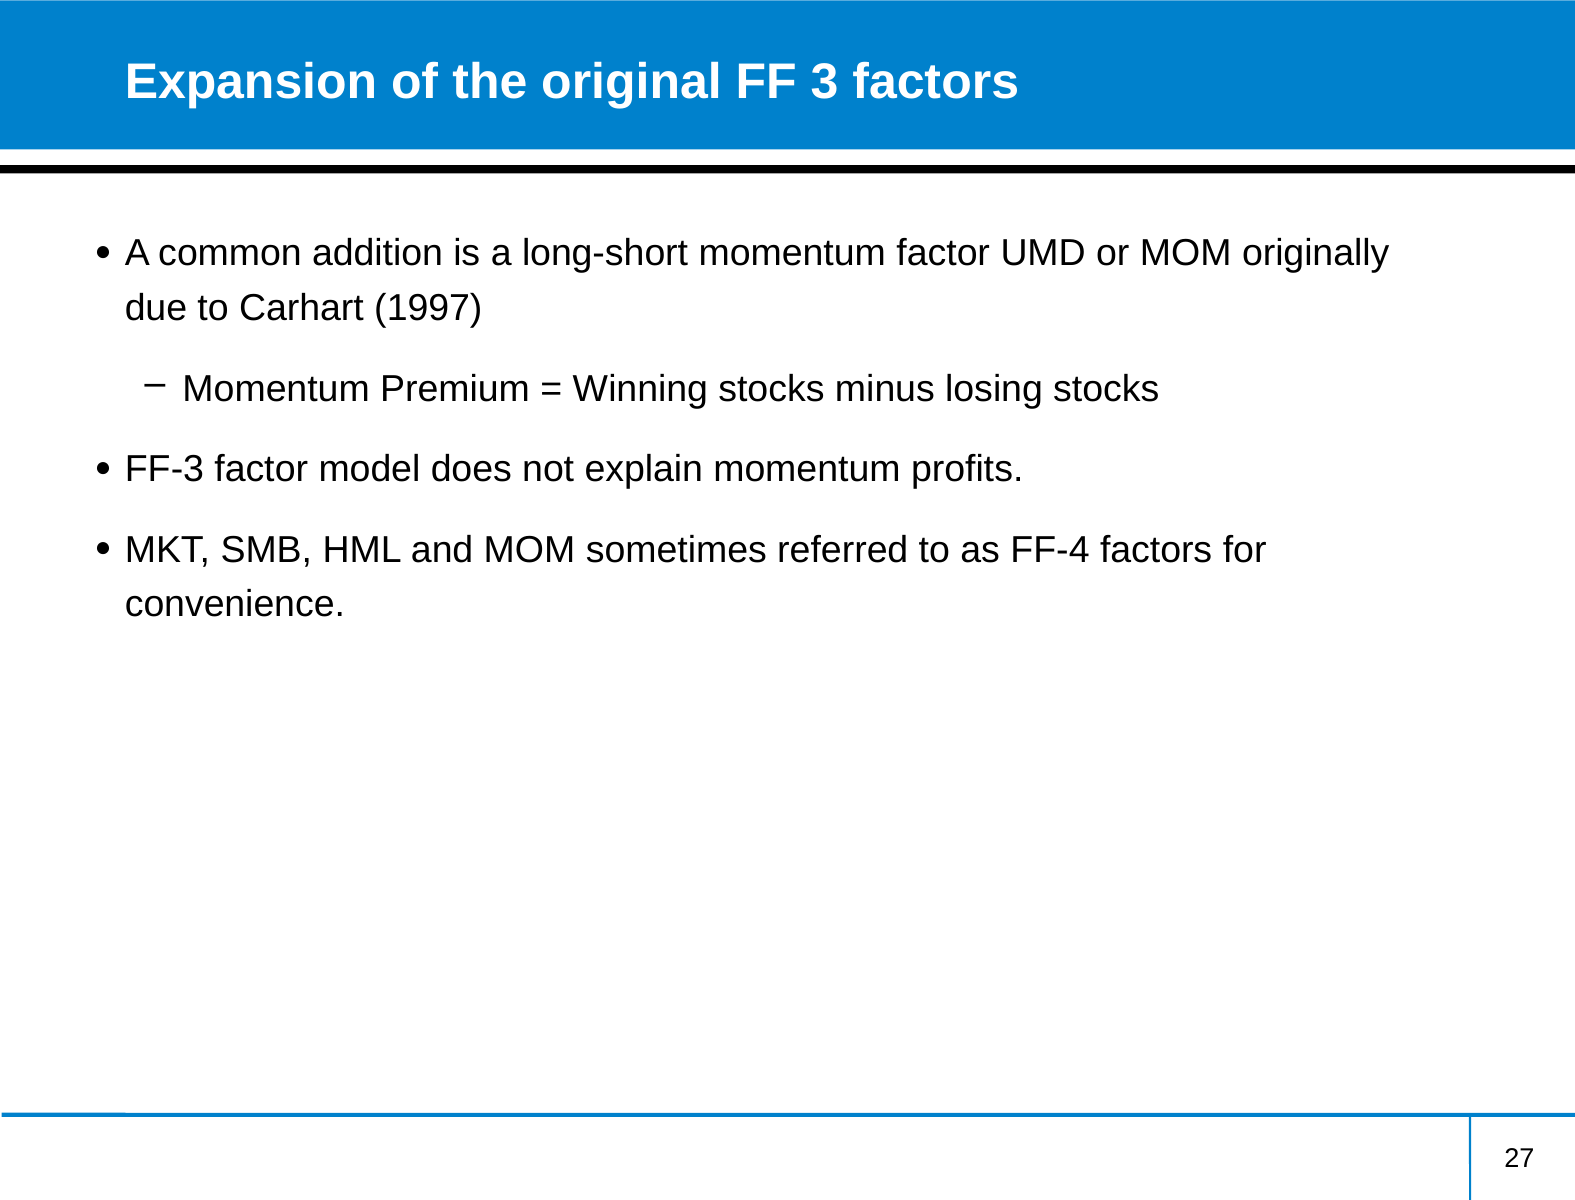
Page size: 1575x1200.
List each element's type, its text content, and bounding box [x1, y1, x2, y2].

list A common addition is a long-short momentum factor UMD or MOM originally due to Carhart (1997) Momentum Premium = Winning stocks minus losing stocks FF-3 factor model does not explain momentum profits. MKT, SMB, HML and MOM sometimes referred to as FF-4 factors for convenience. [78, 211, 1457, 1072]
slide_number 27 [1182, 1132, 1551, 1200]
title Expansion of the original FF 3 factors [108, 0, 1527, 179]
